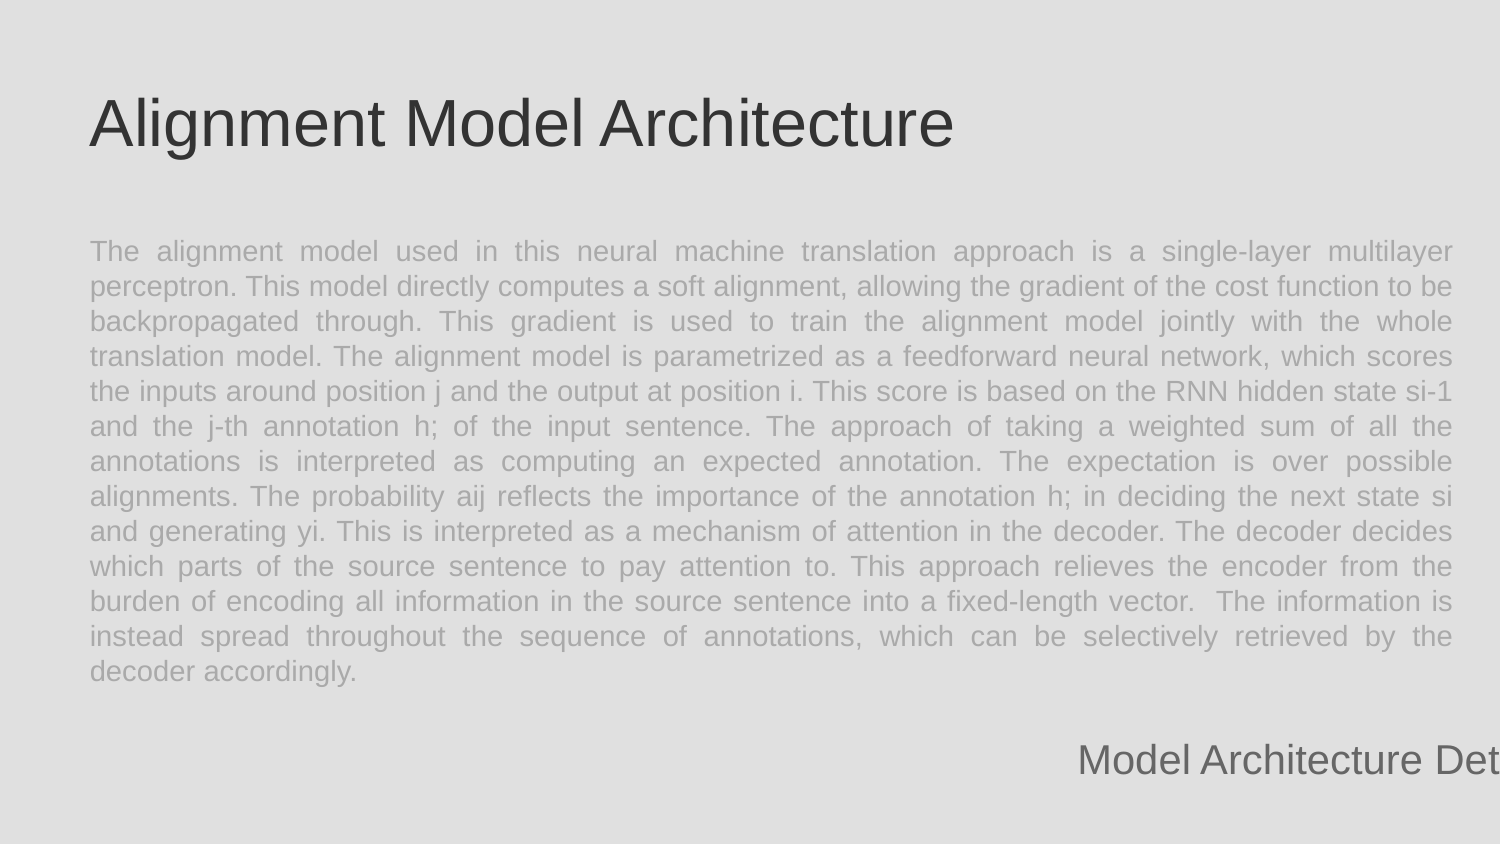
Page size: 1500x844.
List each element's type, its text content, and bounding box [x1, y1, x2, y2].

text_box The alignment model used in this neural machine translation approach is a single-layer multilayer perceptron. This model directly computes a soft alignment, allowing the gradient of the cost function to be backpropagated through. This gradient is used to train the alignment model jointly with the whole translation model. The alignment model is parametrized as a feedforward neural network, which scores the inputs around position j and the output at position i. This score is based on the RNN hidden state si-1 and the j-th annotation h; of the input sentence. The approach of taking a weighted sum of all the annotations is interpreted as computing an expected annotation. The expectation is over possible alignments. The probability aij reflects the importance of the annotation h; in deciding the next state si and generating yi. This is interpreted as a mechanism of attention in the decoder. The decoder decides which parts of the source sentence to pay attention to. This approach relieves the encoder from the burden of encoding all information in the source sentence into a fixed-length vector. The information is instead spread throughout the sequence of annotations, which can be selectively retrieved by the decoder accordingly. [74, 224, 1470, 765]
text_box Alignment Model Architecture [74, 44, 1425, 195]
text_box Model Architecture Details [1019, 719, 1500, 795]
